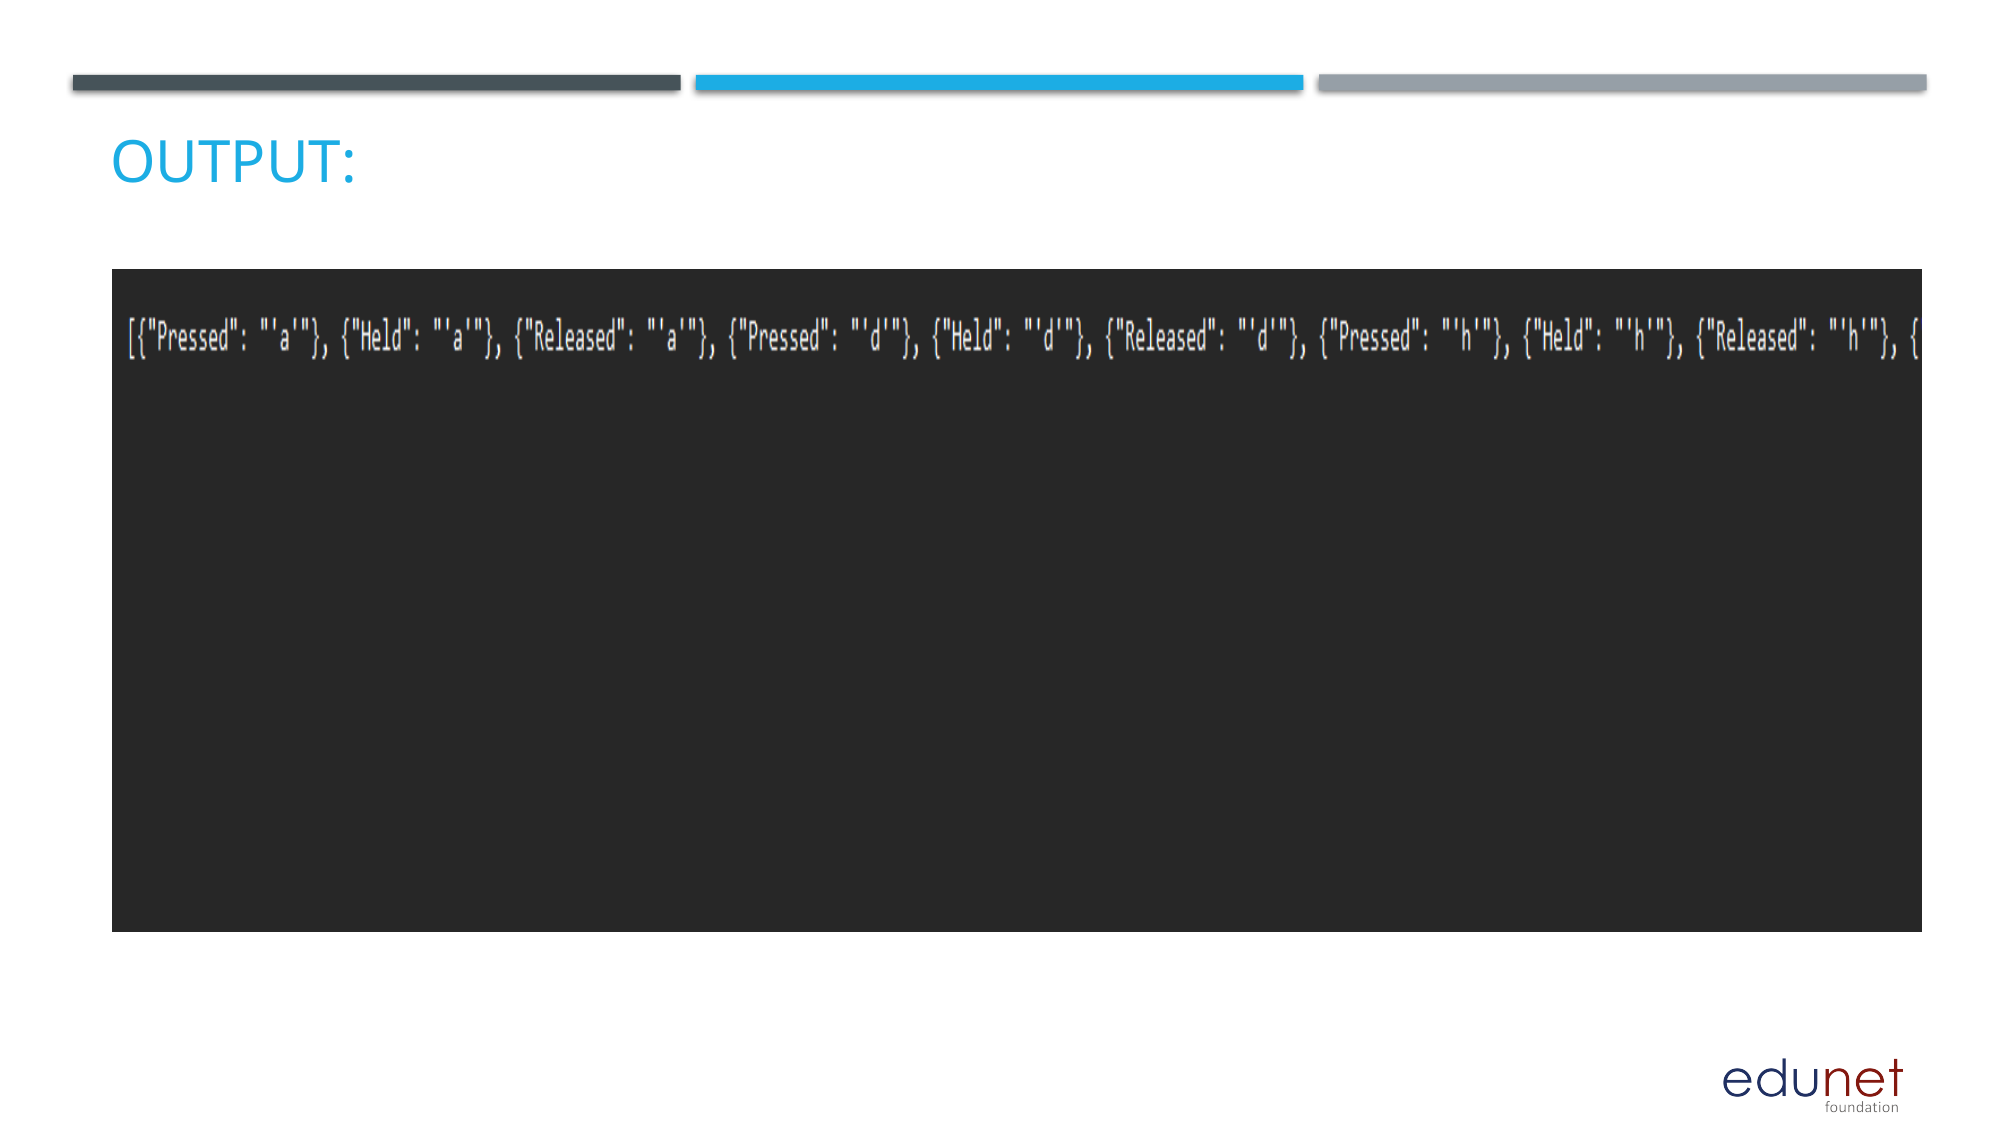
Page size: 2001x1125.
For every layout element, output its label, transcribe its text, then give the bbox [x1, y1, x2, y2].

picture [1719, 1056, 1905, 1116]
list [111, 269, 1923, 933]
title Output: [95, 115, 1905, 203]
